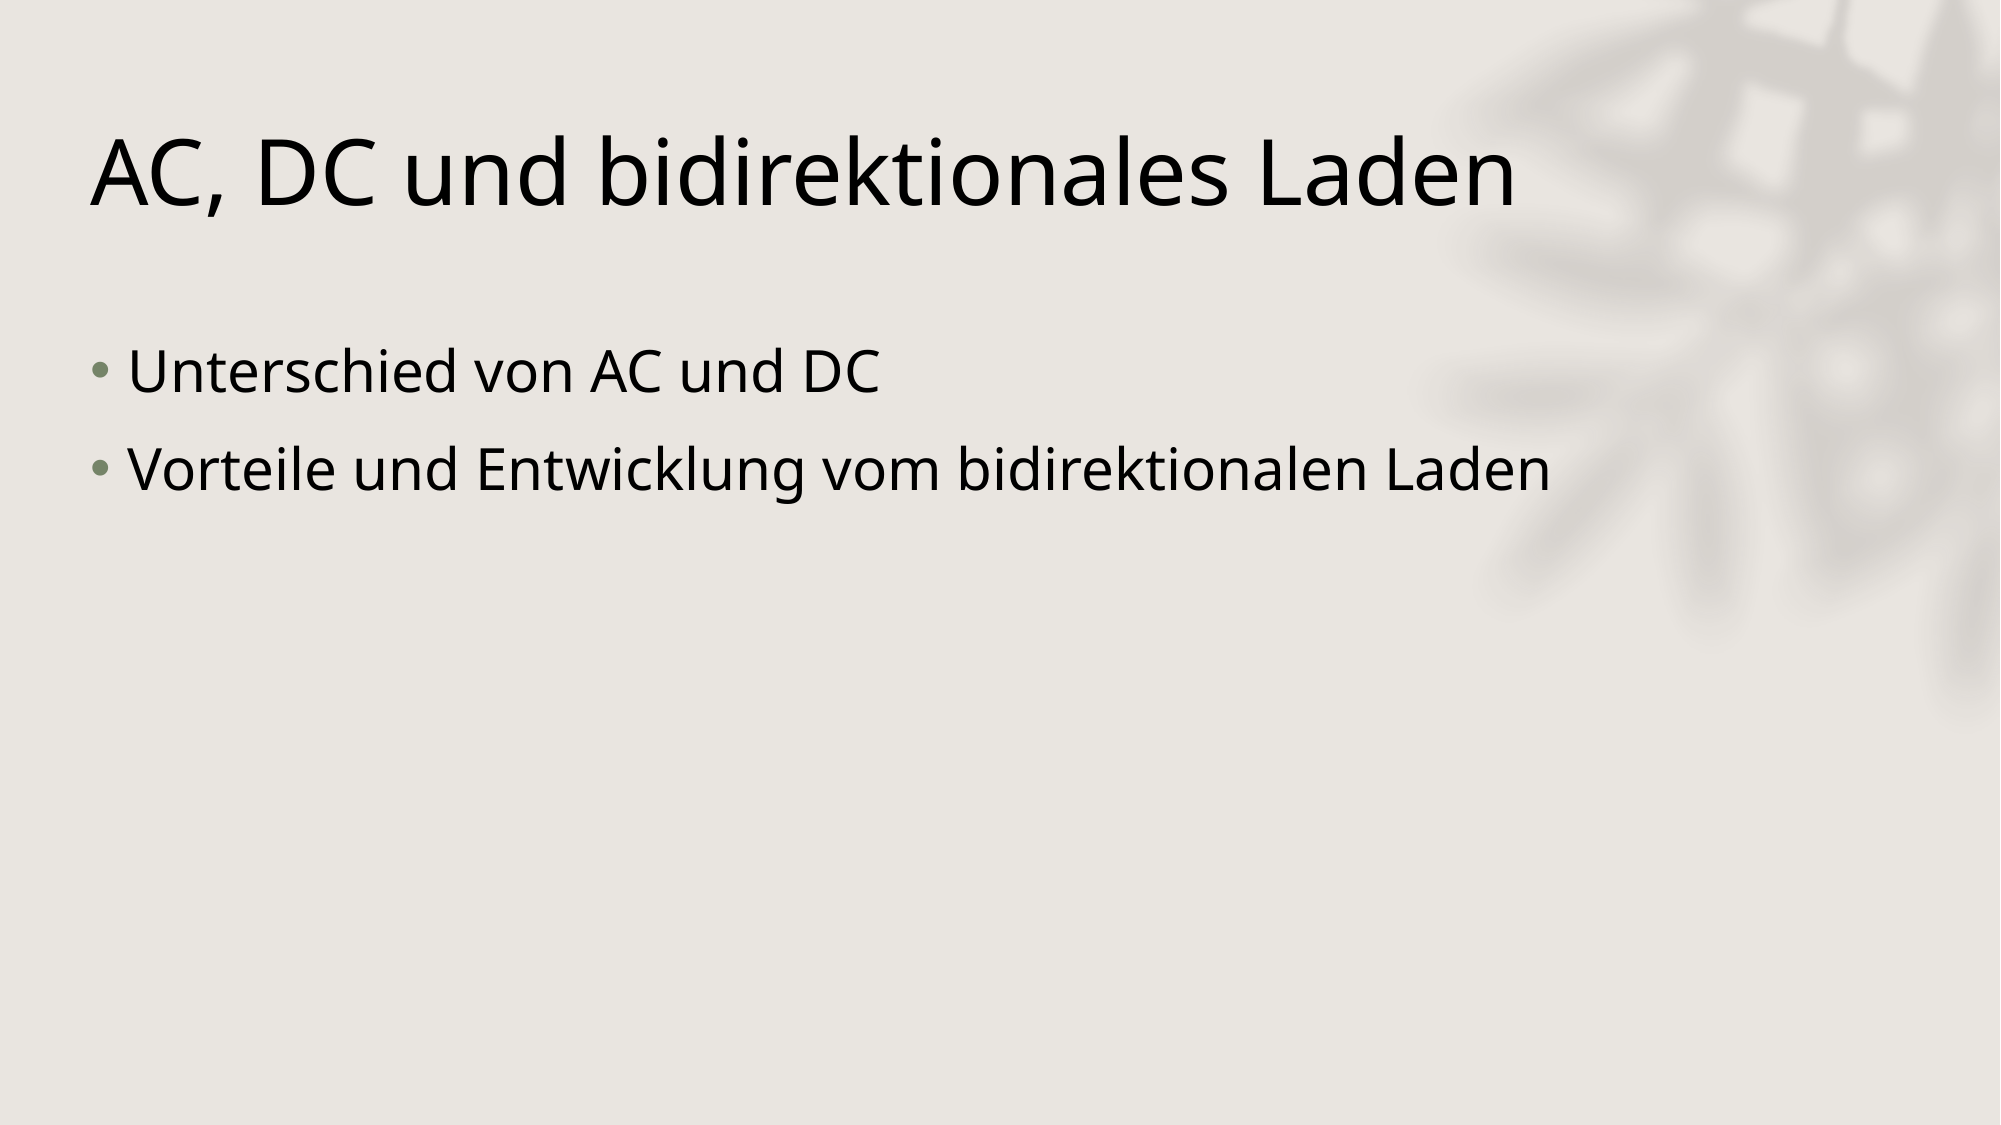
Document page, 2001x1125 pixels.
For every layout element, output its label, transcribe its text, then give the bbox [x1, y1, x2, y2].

title AC, DC und bidirektionales Laden [75, 60, 1863, 278]
list Unterschied von AC und DC Vorteile und Entwicklung vom bidirektionalen Laden [75, 319, 1925, 1009]
